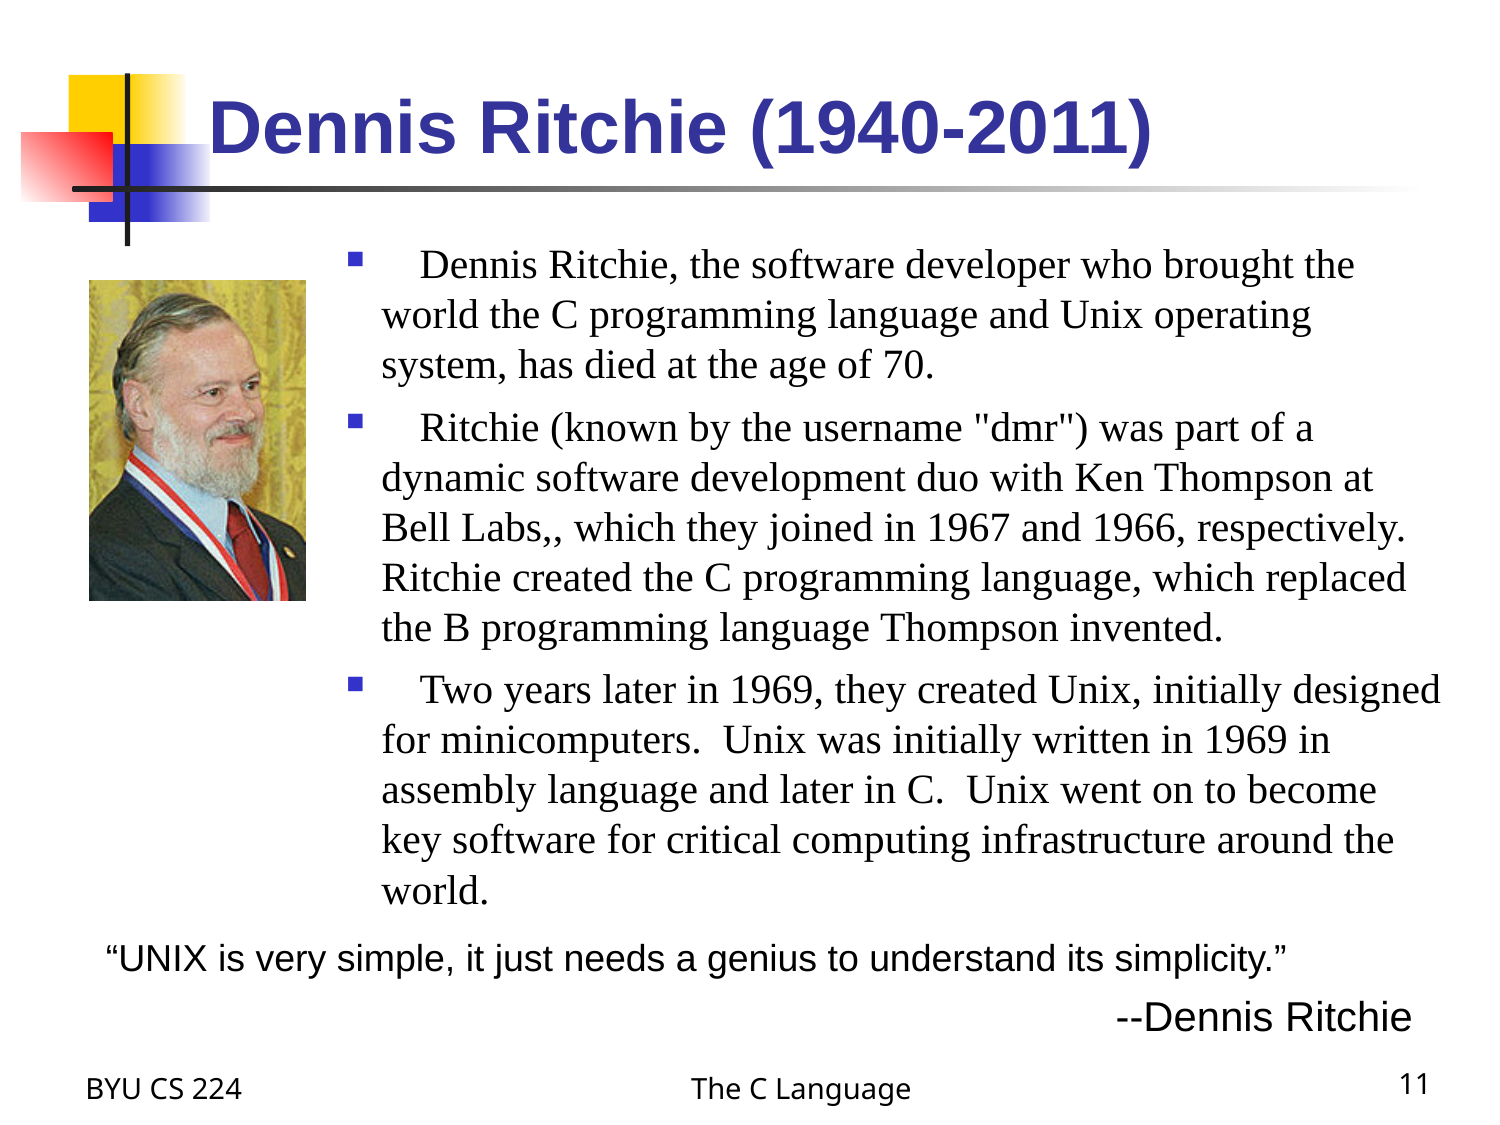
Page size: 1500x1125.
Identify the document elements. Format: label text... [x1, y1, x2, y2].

footer The C Language [416, 1048, 1134, 1113]
text_box “UNIX is very simple, it just needs a genius to understand its simplicity.” --Dennis Ritchie [91, 926, 1428, 1048]
text_box Dennis Ritchie, the software developer who brought the world the C programming language and Unix operating system, has died at the age of 70. Ritchie (known by the username "dmr") was part of a dynamic software development duo with Ken Thompson at Bell Labs,, which they joined in 1967 and 1966, respectively. Ritchie created the C programming language, which replaced the B programming language Thompson invented. Two years later in 1969, they created Unix, initially designed for minicomputers. Unix was initially written in 1969 in assembly language and later in C. Unix went on to become key software for critical computing infrastructure around the world. [346, 237, 1449, 913]
picture [89, 279, 306, 601]
slide_number BYU CS 224 [70, 1037, 383, 1113]
slide_number 11 [1134, 1037, 1447, 1113]
title Dennis Ritchie (1940-2011) [193, 34, 1472, 177]
